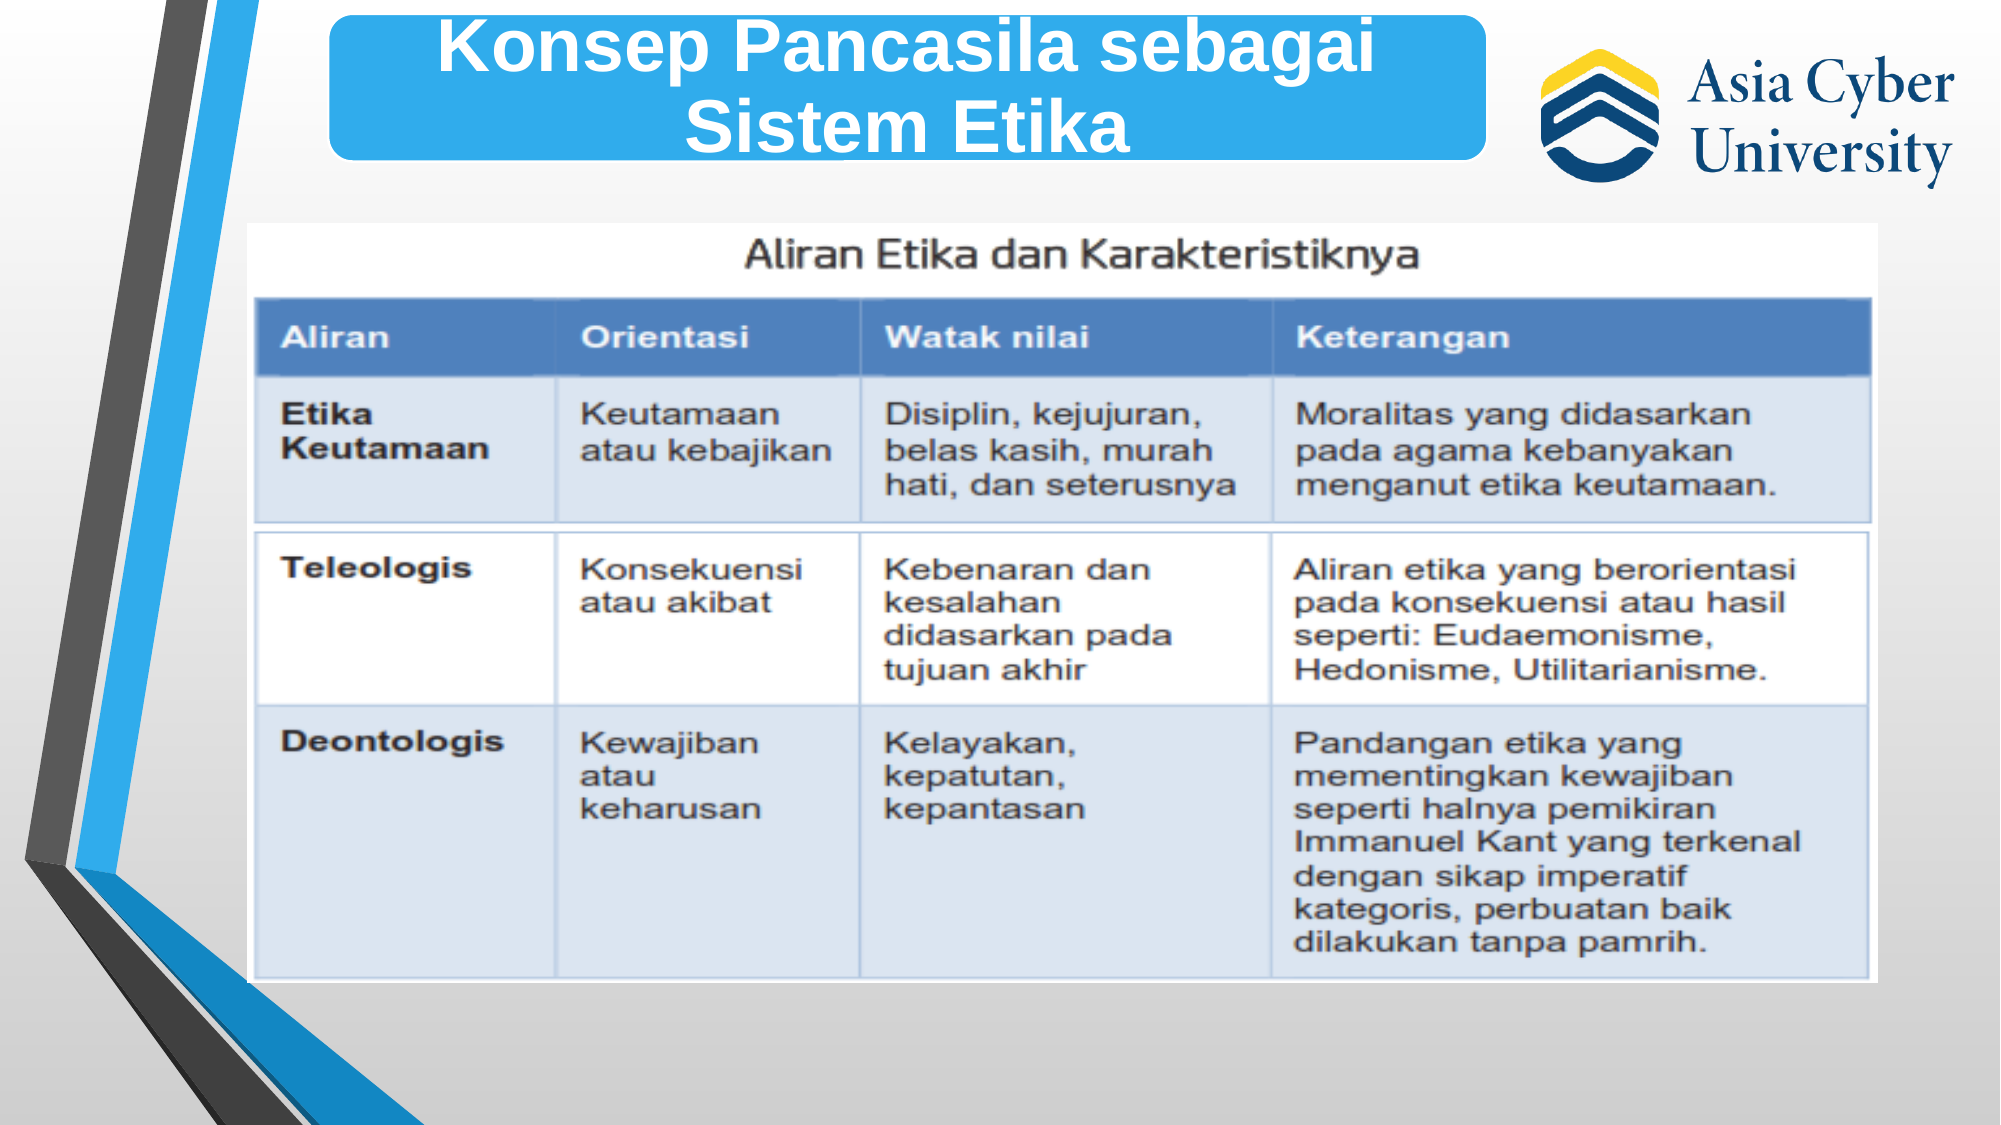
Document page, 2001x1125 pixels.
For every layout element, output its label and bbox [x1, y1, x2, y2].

picture [1541, 49, 1955, 189]
text_box [327, 0, 1488, 176]
picture [247, 223, 1878, 983]
